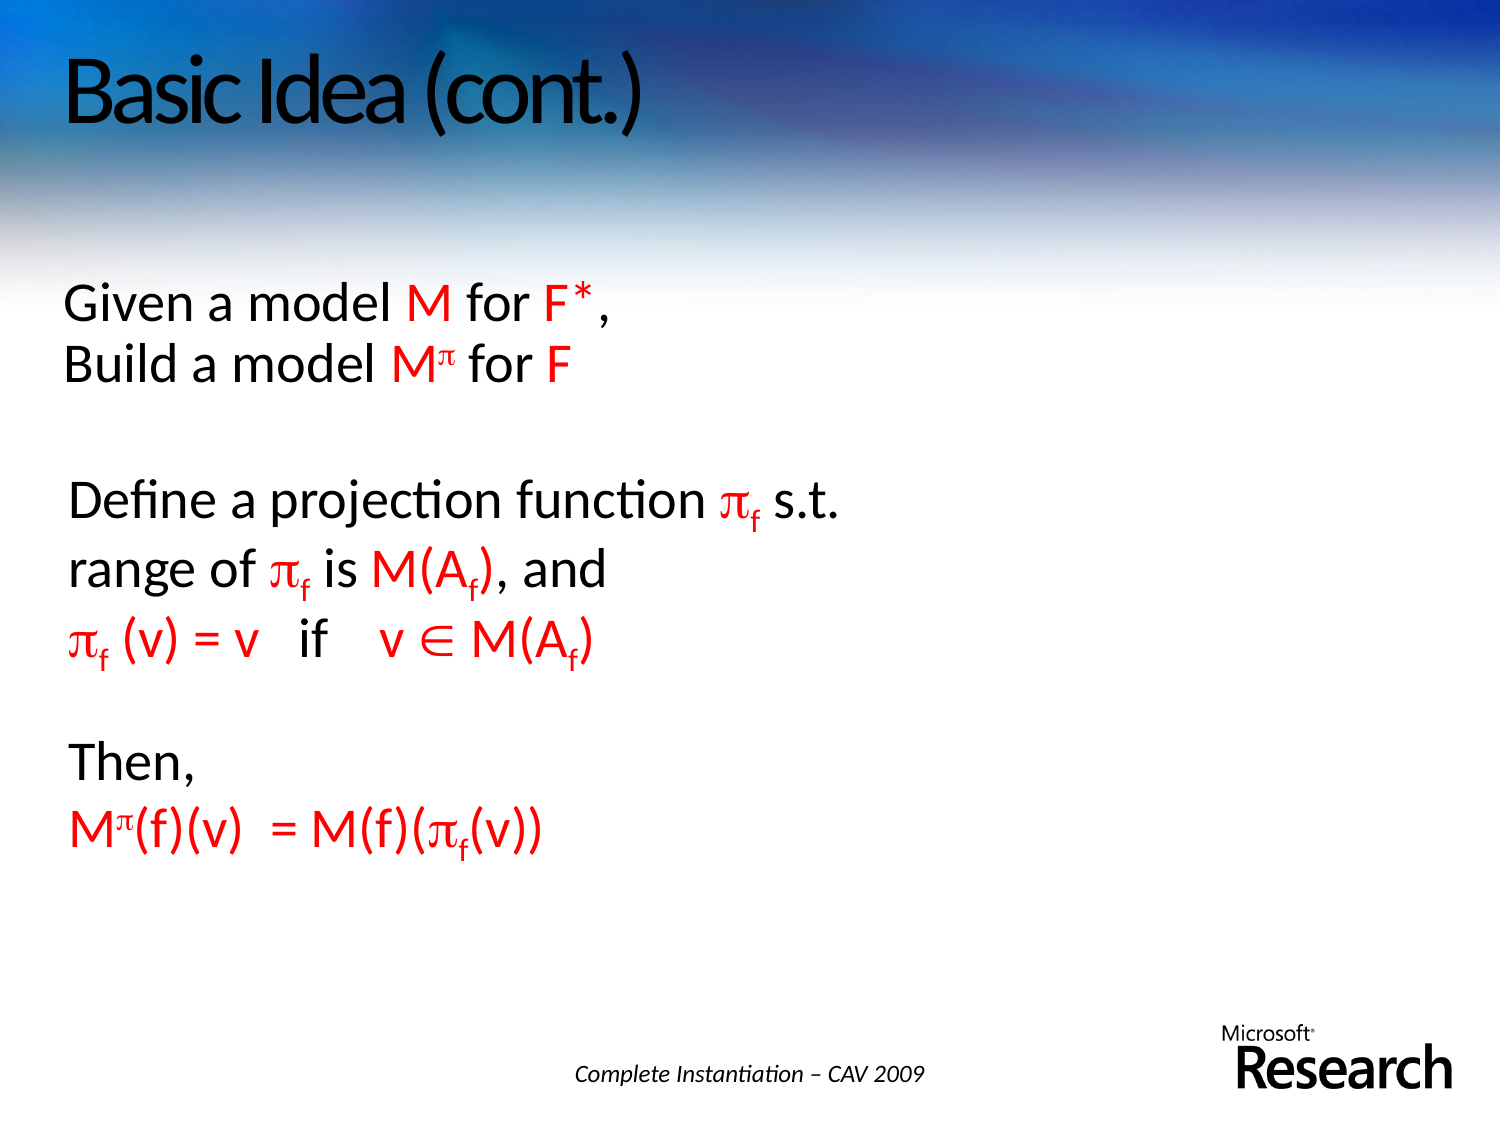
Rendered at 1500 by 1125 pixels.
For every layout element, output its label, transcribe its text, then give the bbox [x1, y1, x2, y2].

title Basic Idea (cont.) [62, 37, 1438, 148]
list Given a model M for F*, Build a model M for F [63, 273, 1439, 533]
text_box Define a projection function f s.t. range of f is M(Af), and f (v) = v if v  M(Af) Then, M(f)(v) = M(f)(f(v)) [68, 463, 1444, 862]
picture [0, 0, 1500, 1125]
footer Complete Instantiation – CAV 2009 [512, 1042, 988, 1103]
